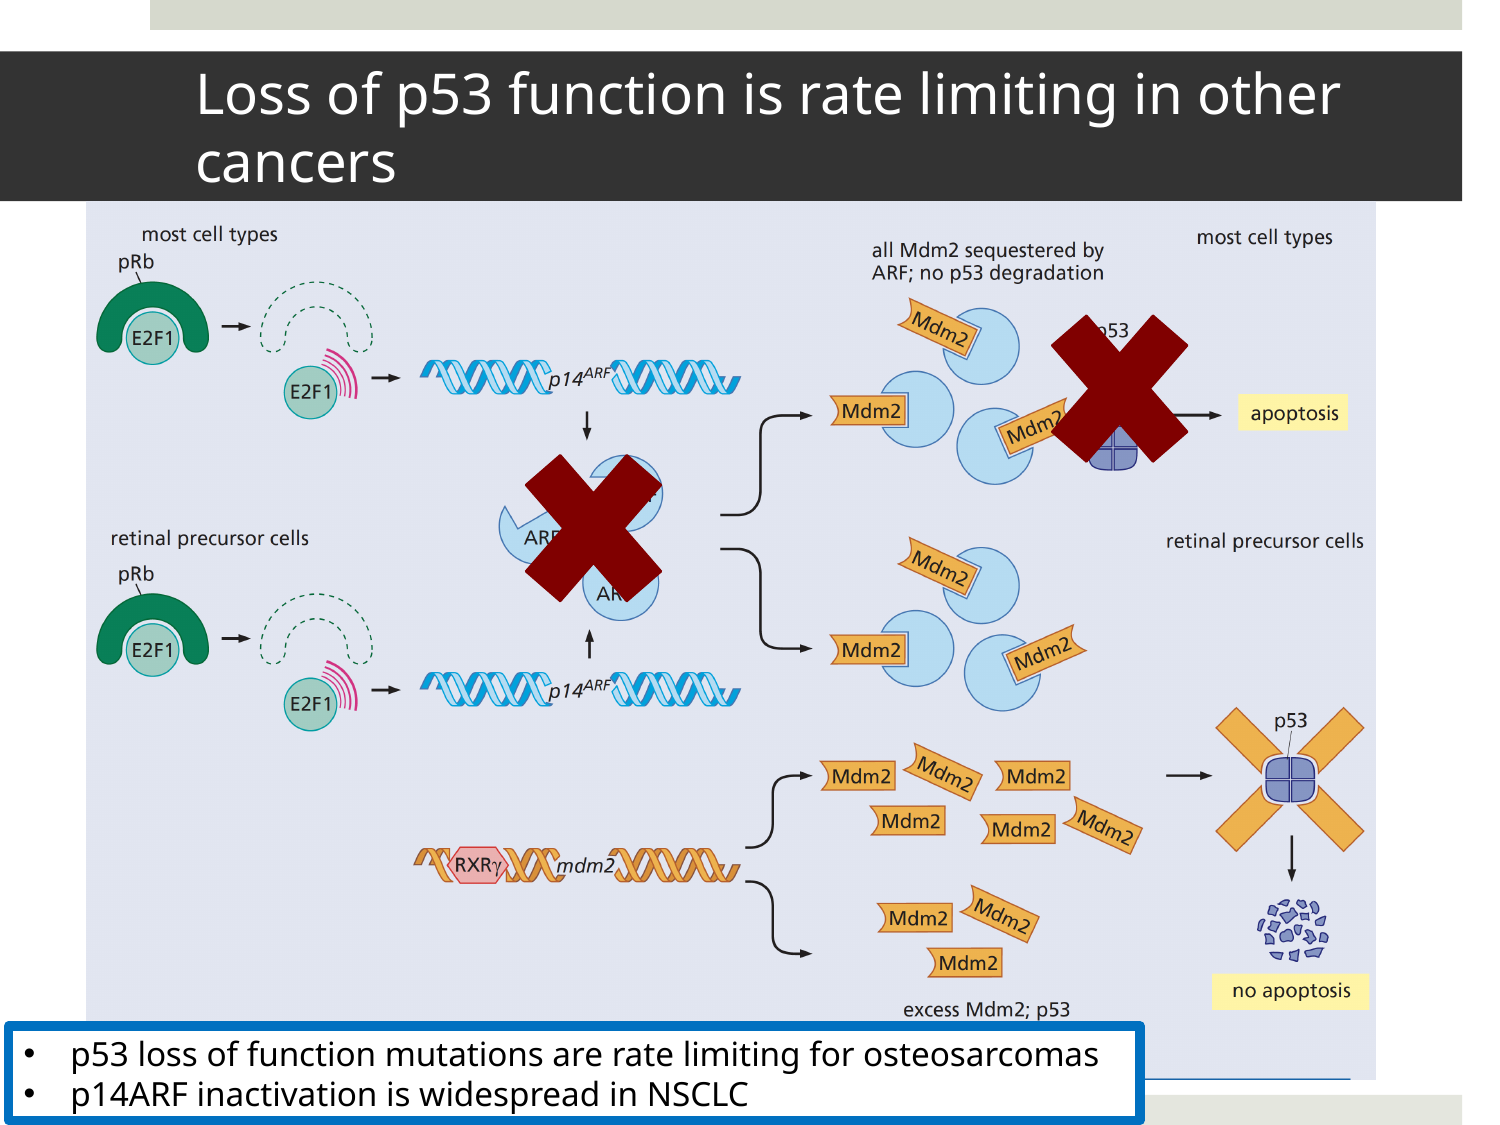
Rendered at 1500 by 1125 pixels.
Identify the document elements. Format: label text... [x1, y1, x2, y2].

text_box p53 loss of function mutations are rate limiting for osteosarcomas p14ARF inactivation is widespread in NSCLC [8, 1025, 1140, 1121]
title Loss of p53 function is rate limiting in other cancers [0, 51, 1463, 202]
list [85, 200, 1377, 1080]
